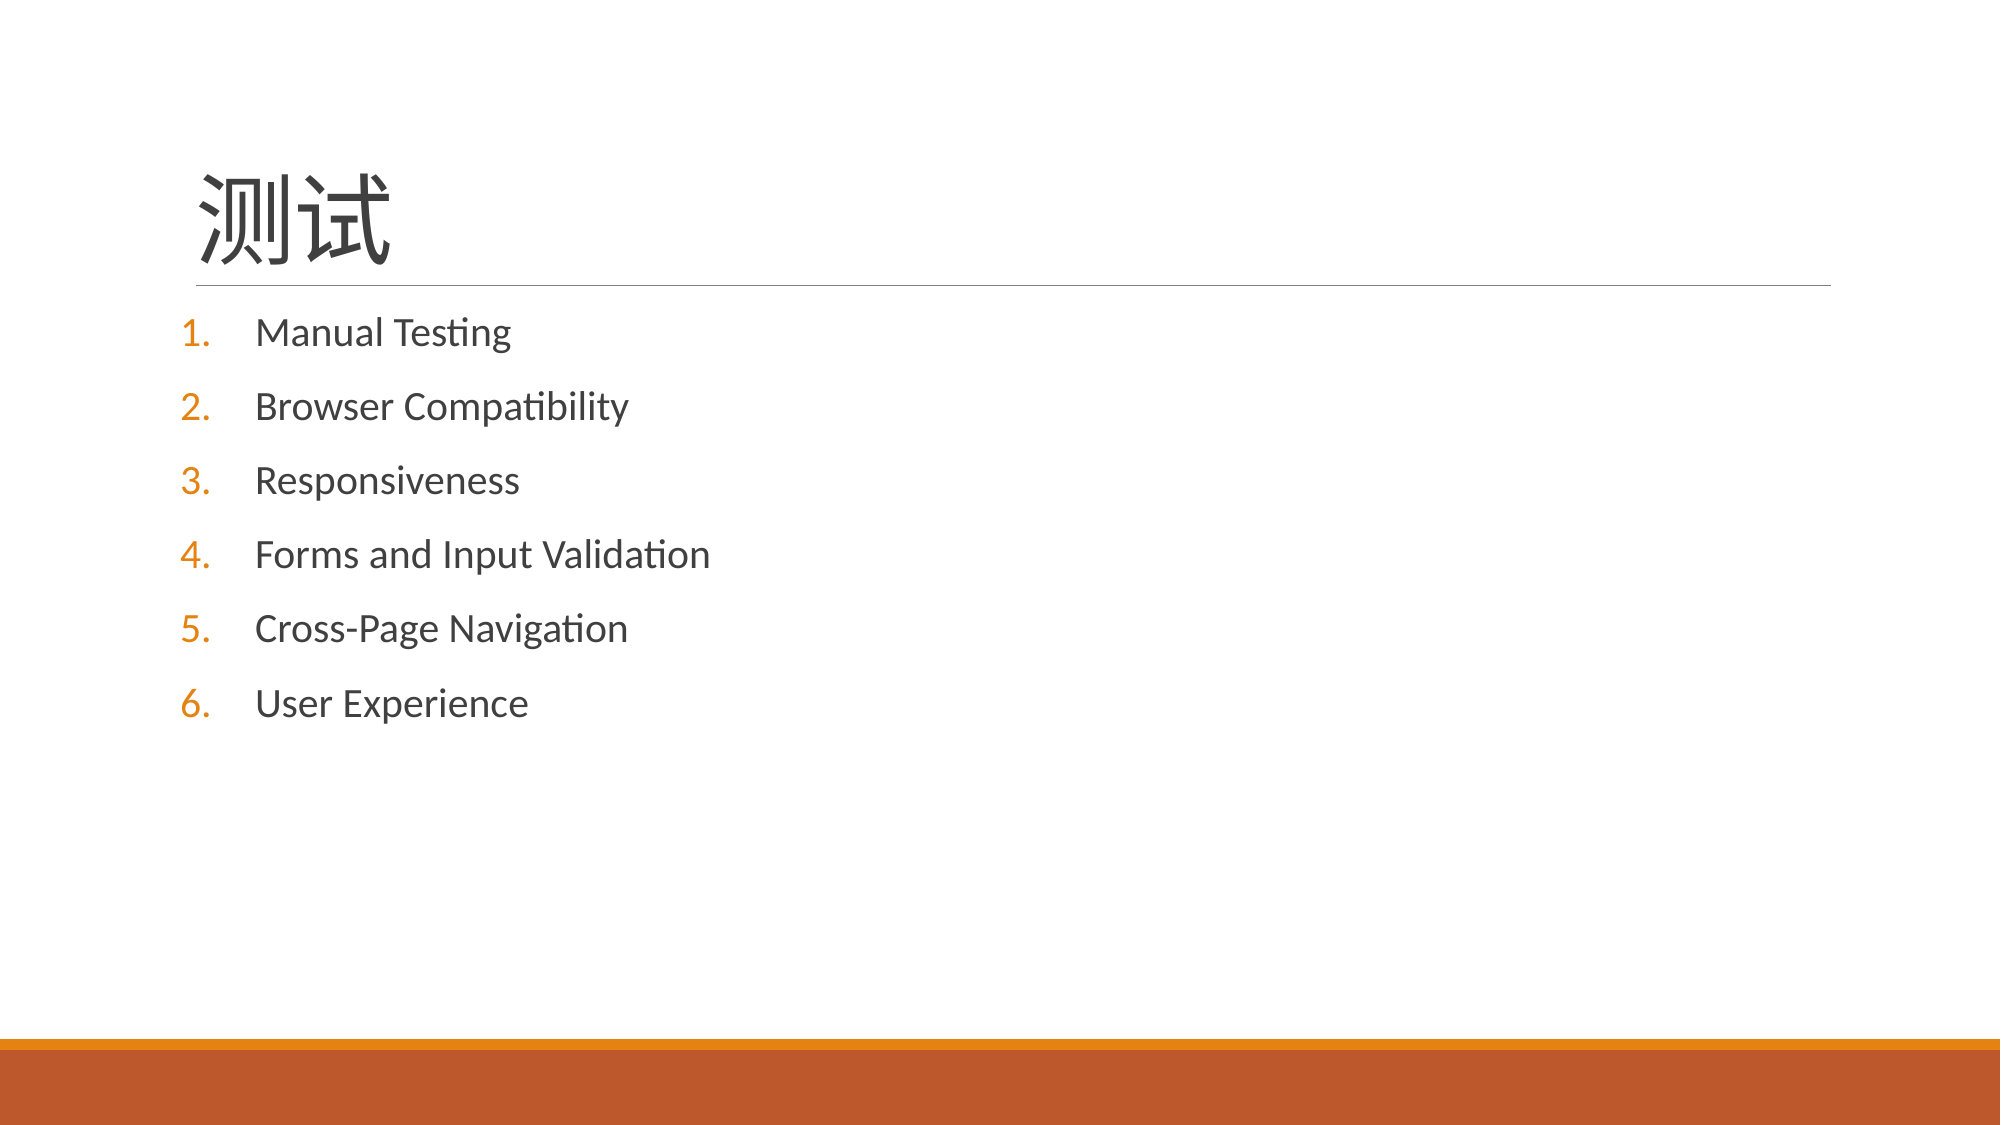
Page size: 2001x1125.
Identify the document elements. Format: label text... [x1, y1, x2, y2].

title 测试 [180, 47, 1830, 285]
list Manual Testing Browser Compatibility Responsiveness Forms and Input Validation Cross-Page Navigation User Experience [180, 302, 1830, 963]
